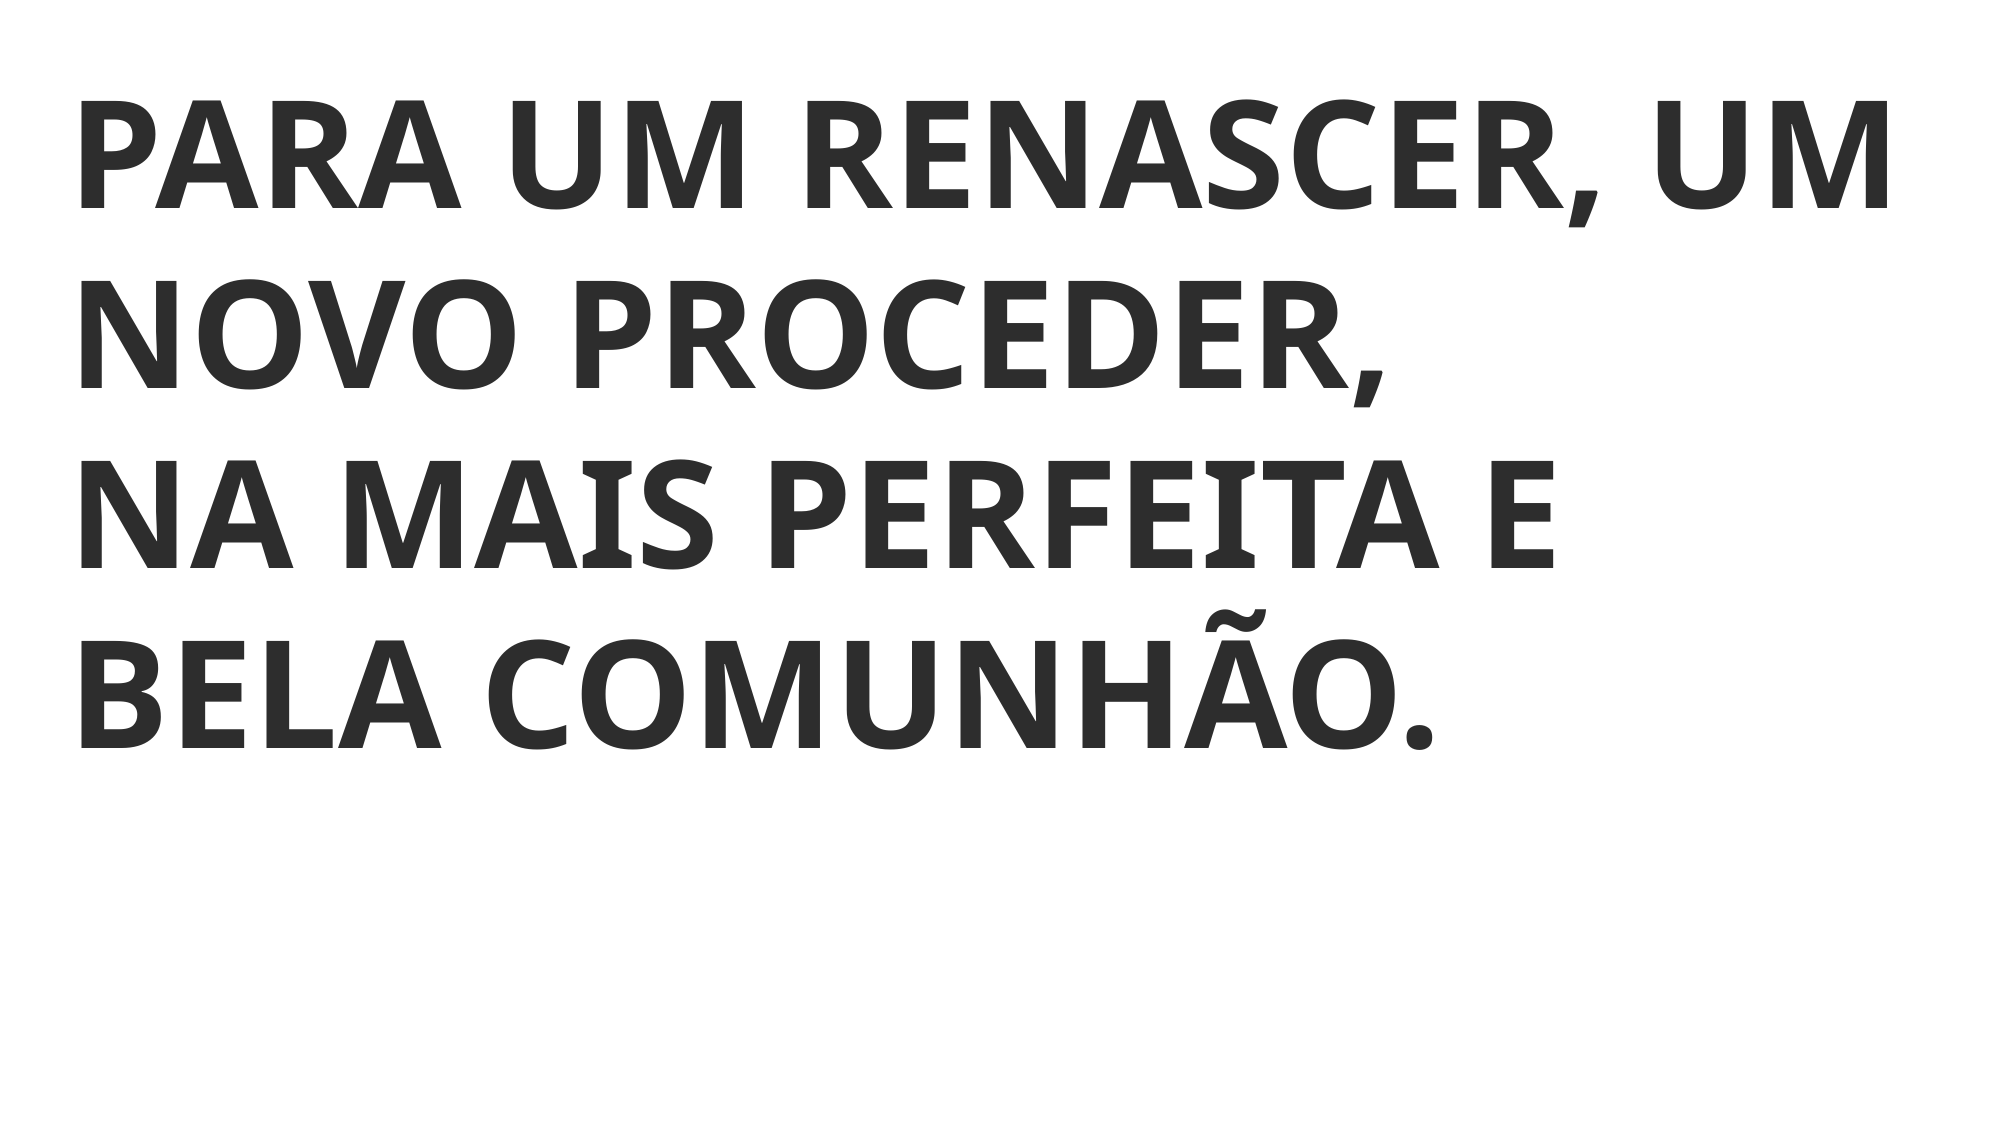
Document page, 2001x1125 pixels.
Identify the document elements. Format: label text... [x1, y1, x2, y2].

text_box PARA UM RENASCER, UM NOVO PROCEDER, NA MAIS PERFEITA E BELA COMUNHÃO. [54, 51, 1961, 786]
